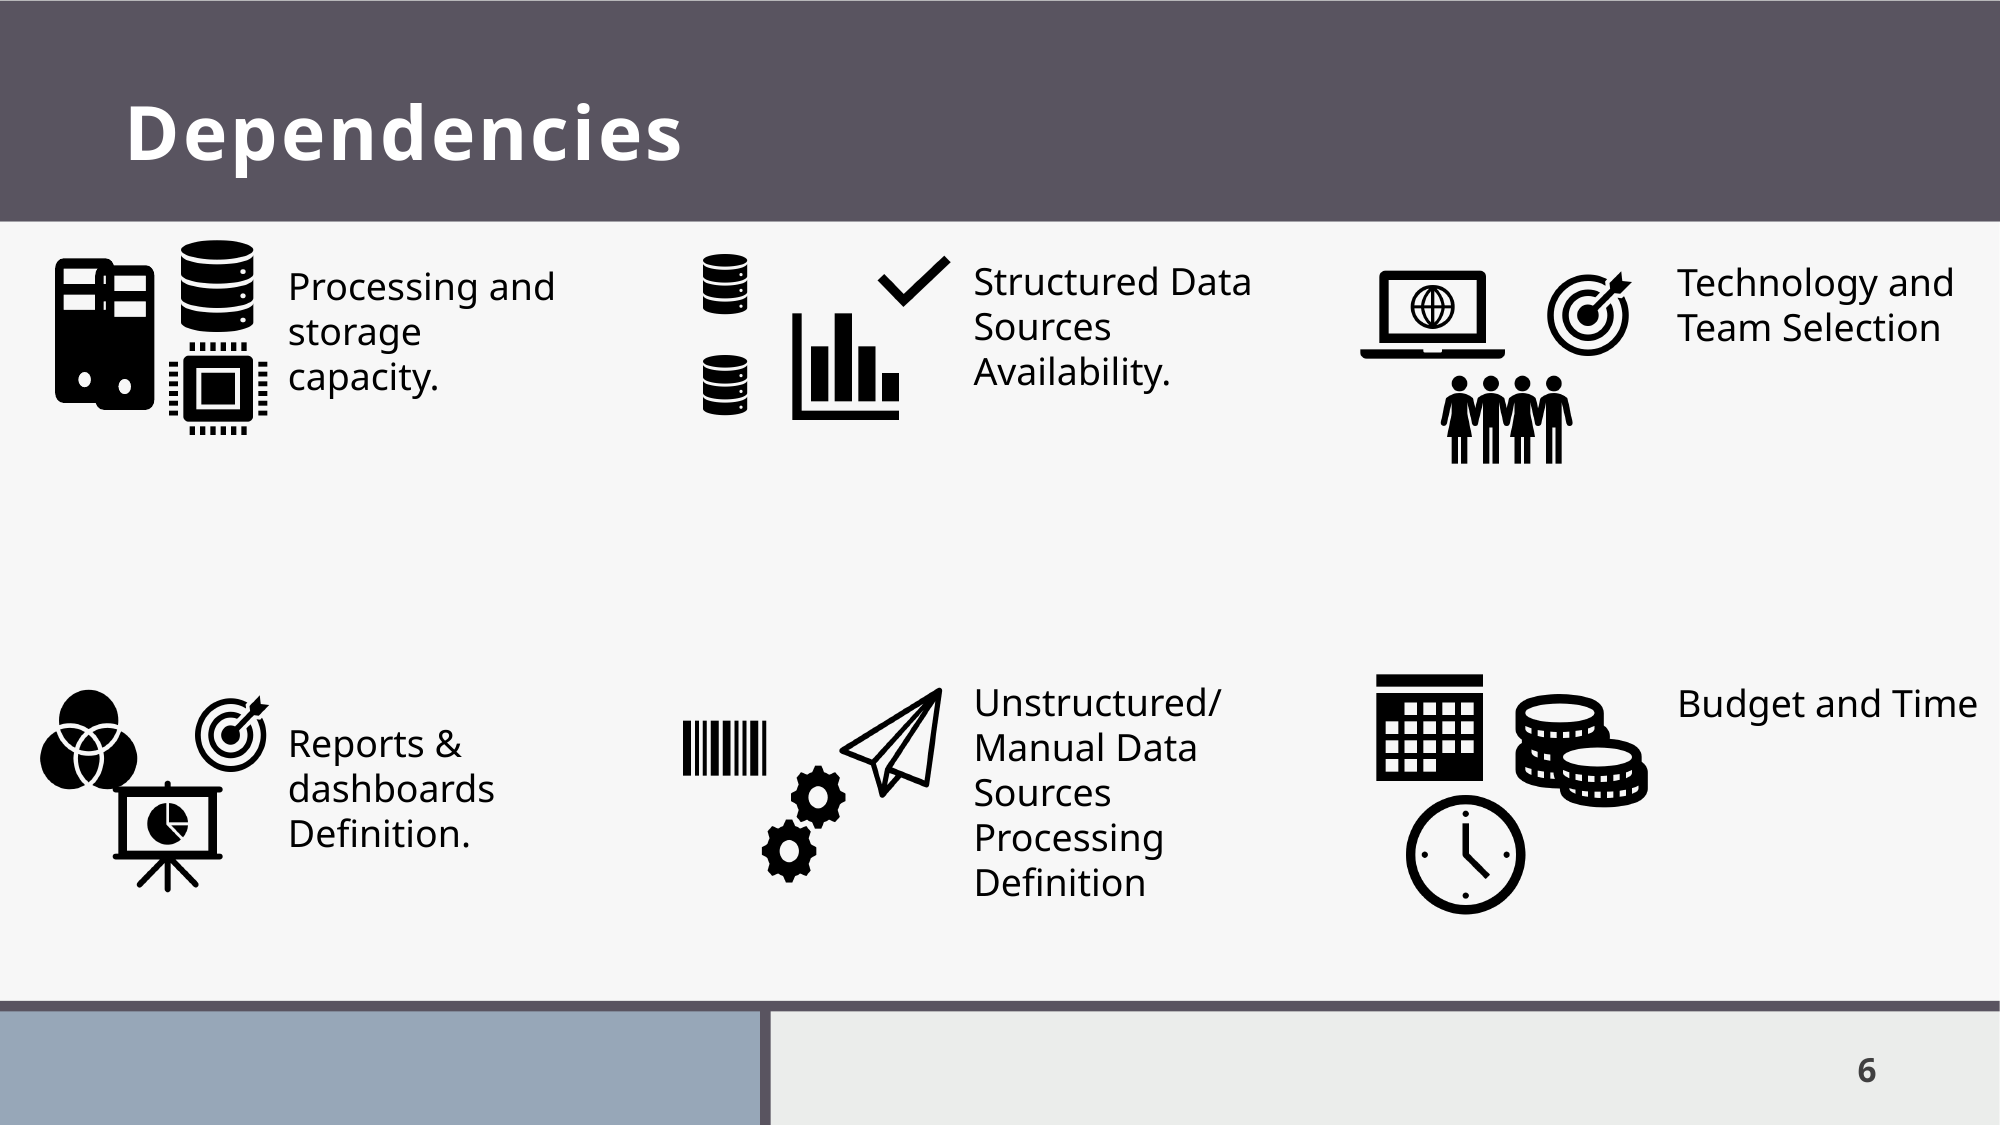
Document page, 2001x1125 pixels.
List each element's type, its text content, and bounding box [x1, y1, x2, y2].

text_box Processing and storage capacity. [280, 255, 588, 406]
text_box Reports & dashboards Definition. [277, 712, 588, 863]
title Dependencies [106, 29, 1895, 184]
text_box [1357, 239, 1641, 495]
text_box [686, 243, 953, 442]
text_box Technology and Team Selection [1662, 251, 1977, 357]
text_box Budget and Time [1662, 672, 2000, 733]
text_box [54, 228, 280, 447]
text_box Unstructured/Manual Data Sources Processing Definition [958, 671, 1297, 912]
text_box Structured Data Sources Availability. [958, 250, 1274, 401]
slide_number 6 [1733, 1035, 1895, 1110]
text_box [19, 667, 277, 908]
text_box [1354, 652, 1654, 930]
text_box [677, 671, 953, 895]
